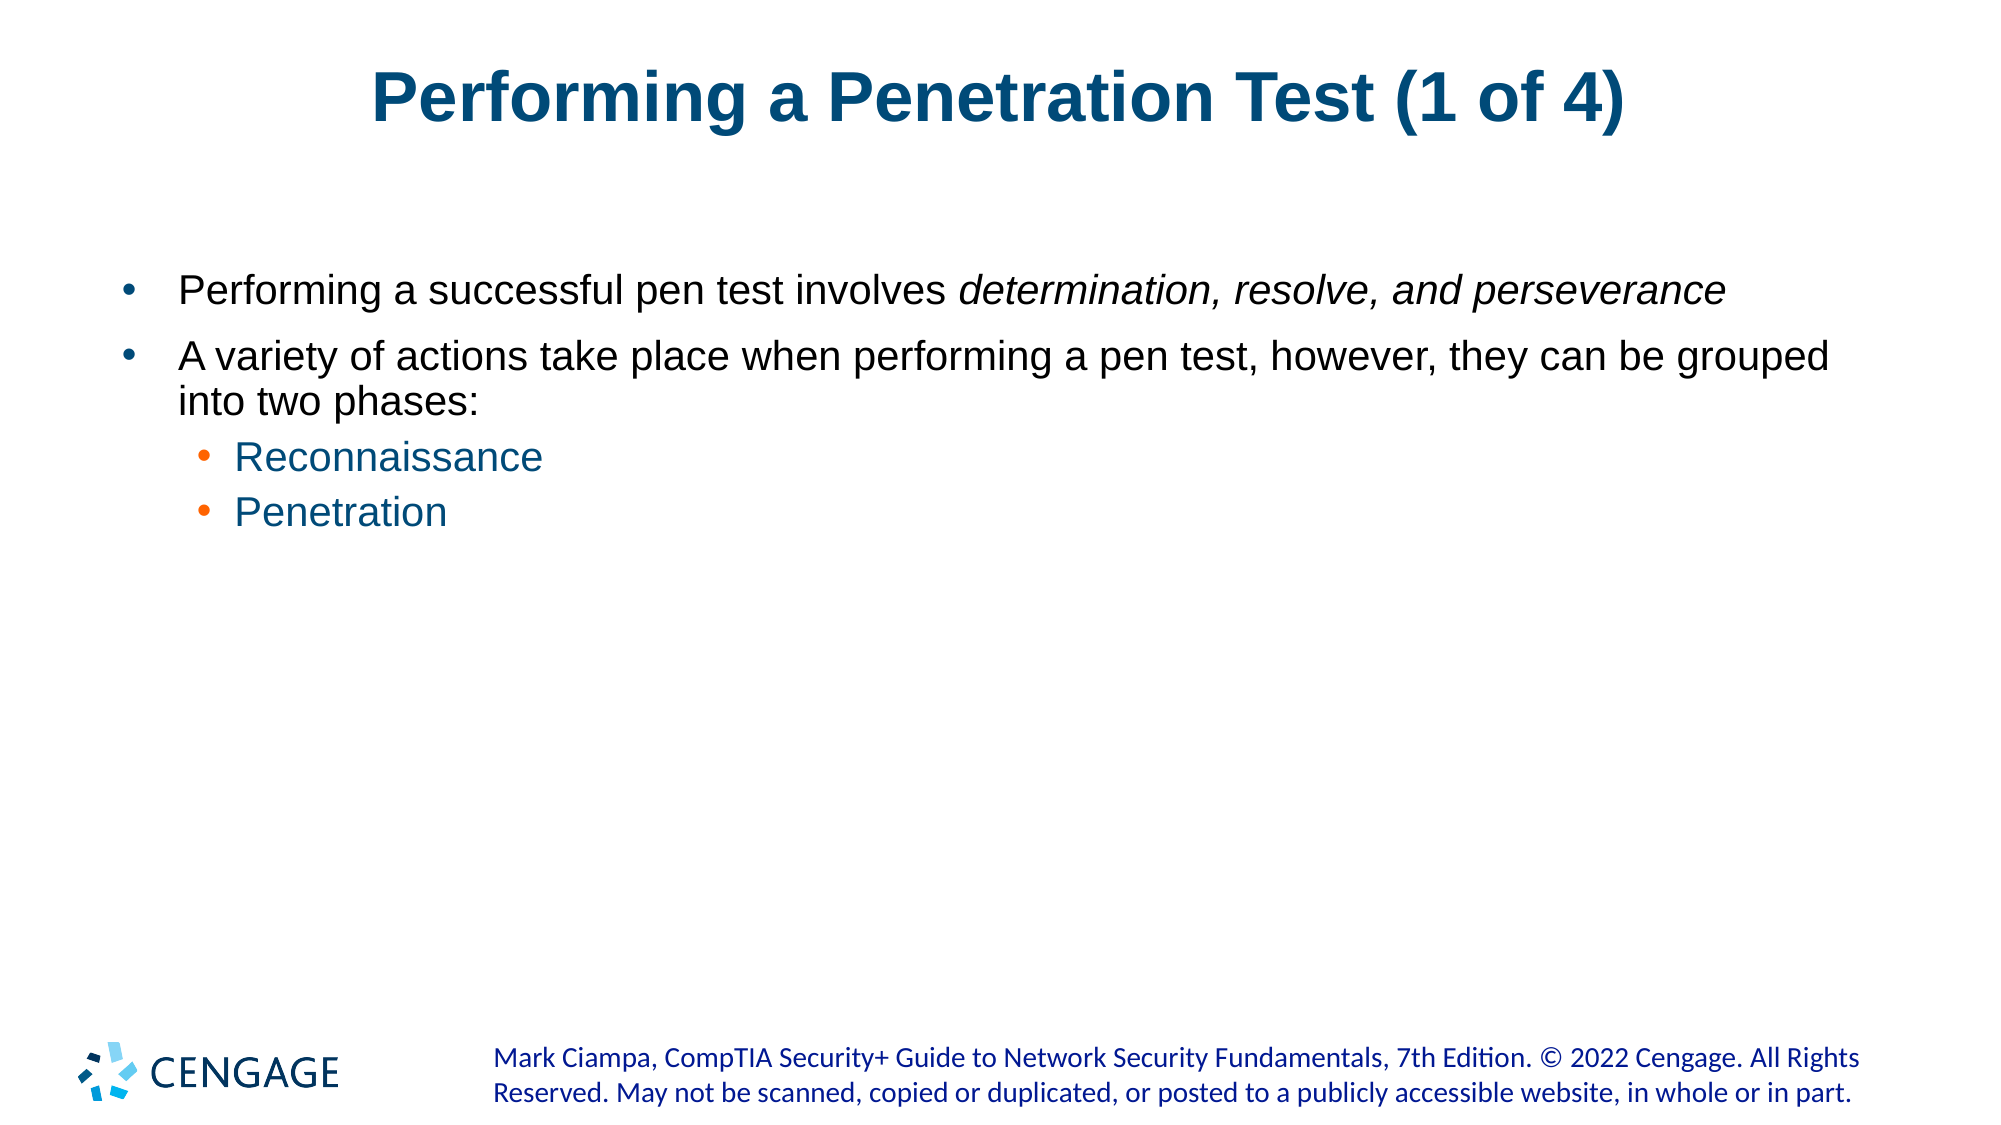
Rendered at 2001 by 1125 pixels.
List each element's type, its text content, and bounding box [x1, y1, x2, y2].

picture [78, 1042, 338, 1101]
title Performing a Penetration Test (1 of 4) [137, 59, 1863, 171]
list Performing a successful pen test involves determination, resolve, and perseverance A variety of actions take place when performing a pen test, however, they can be grouped into two phases: Reconnaissance Penetration [121, 268, 1880, 990]
